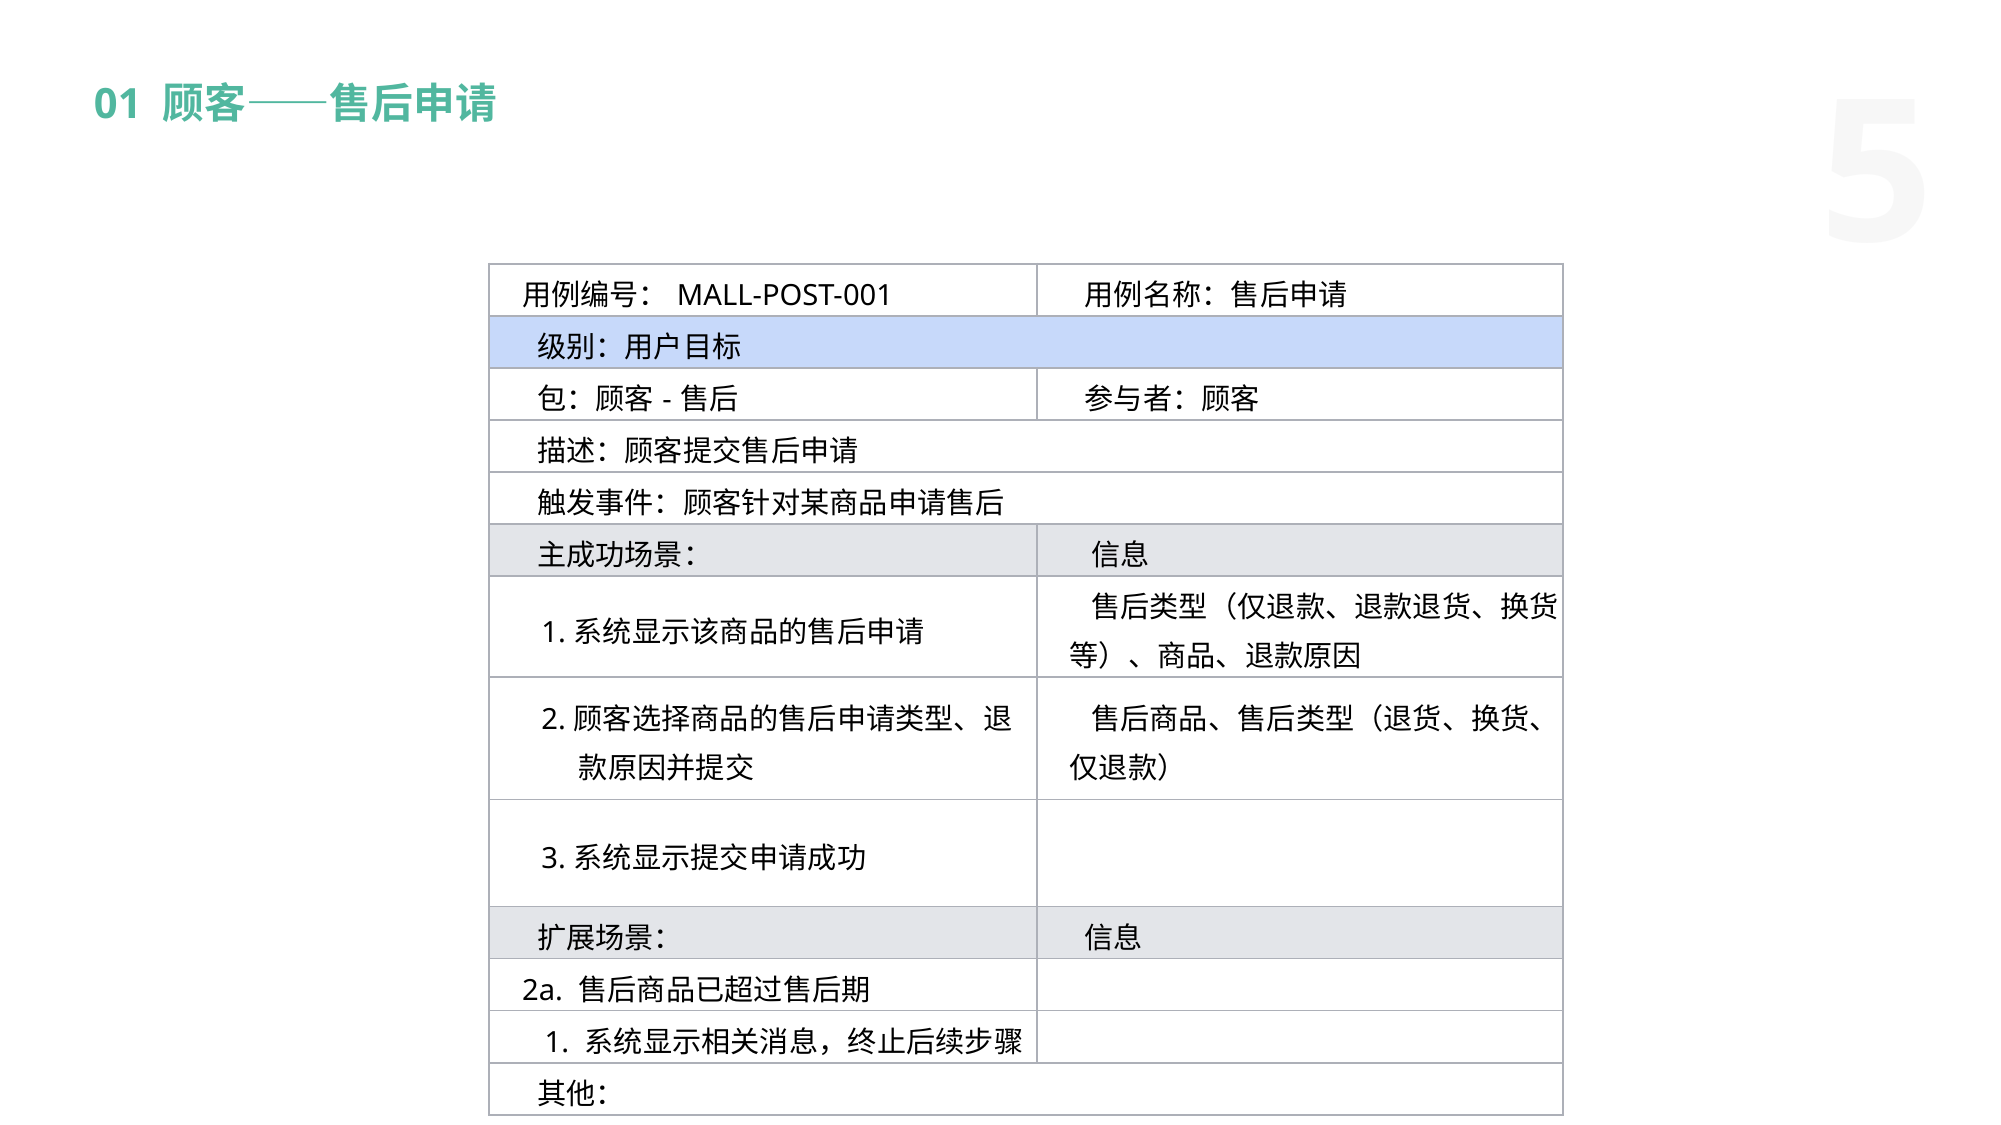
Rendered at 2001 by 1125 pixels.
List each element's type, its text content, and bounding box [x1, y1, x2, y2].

table_cell 描述：顾客提交售后申请 [490, 421, 1562, 471]
table_cell 2.顾客选择商品的售后申请类型、退款原因并提交 [490, 678, 1036, 799]
table_cell 1. 系统显示相关消息，终止后续步骤 [490, 1011, 1036, 1062]
table_cell 3.系统显示提交申请成功 [490, 800, 1036, 906]
table_cell [1038, 959, 1562, 1010]
table_cell [1038, 1011, 1562, 1062]
table_cell 参与者：顾客 [1038, 369, 1562, 419]
table_cell 售后类型（仅退款、退款退货、换货等）、商品、退款原因 [1038, 577, 1562, 676]
table_cell 2a. 售后商品已超过售后期 [490, 959, 1036, 1010]
table_cell [1038, 800, 1562, 906]
table_cell 包：顾客-售后 [490, 369, 1036, 419]
table_cell 信息 [1038, 525, 1562, 575]
table_header 用例编号：MALL-POST-001 [490, 265, 1036, 315]
text_box 01 顾客——售后申请 [79, 59, 640, 135]
table_cell 级别：用户目标 [490, 317, 1562, 367]
table_cell 触发事件：顾客针对某商品申请售后 [490, 473, 1562, 523]
table_cell 信息 [1038, 907, 1562, 958]
table_cell 1.系统显示该商品的售后申请 [490, 577, 1036, 676]
table_header 用例名称：售后申请 [1038, 265, 1562, 315]
table_cell 其他： [490, 1064, 1562, 1114]
table_cell 扩展场景： [490, 907, 1036, 958]
table_cell 主成功场景： [490, 525, 1036, 575]
table_cell 售后商品、售后类型（退货、换货、仅退款） [1038, 678, 1562, 799]
